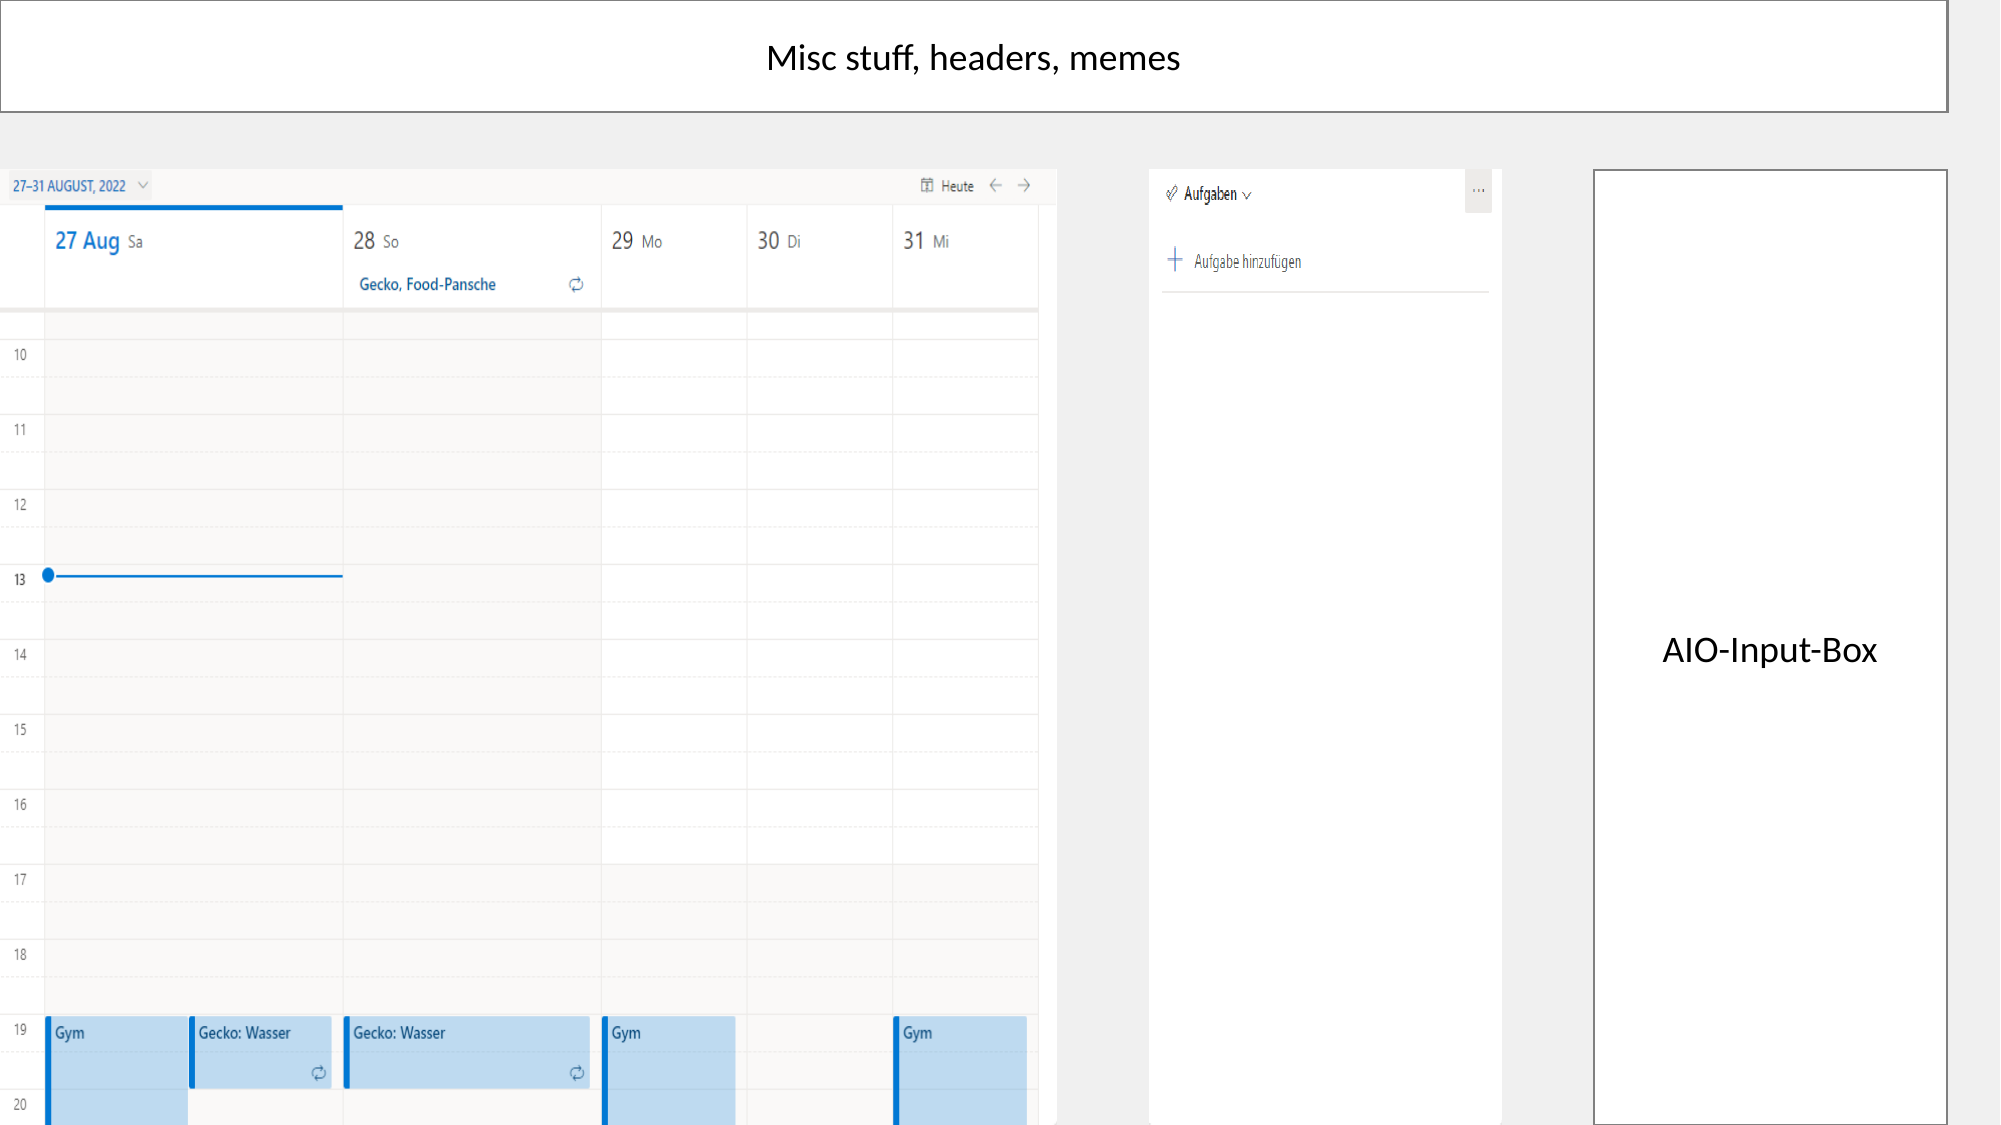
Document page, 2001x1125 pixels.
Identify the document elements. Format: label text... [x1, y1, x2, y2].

picture [1149, 169, 1502, 1125]
text_box Misc stuff, headers, memes [0, 0, 1949, 113]
picture [0, 169, 1057, 1125]
text_box AIO-Input-Box [1593, 169, 1948, 1125]
